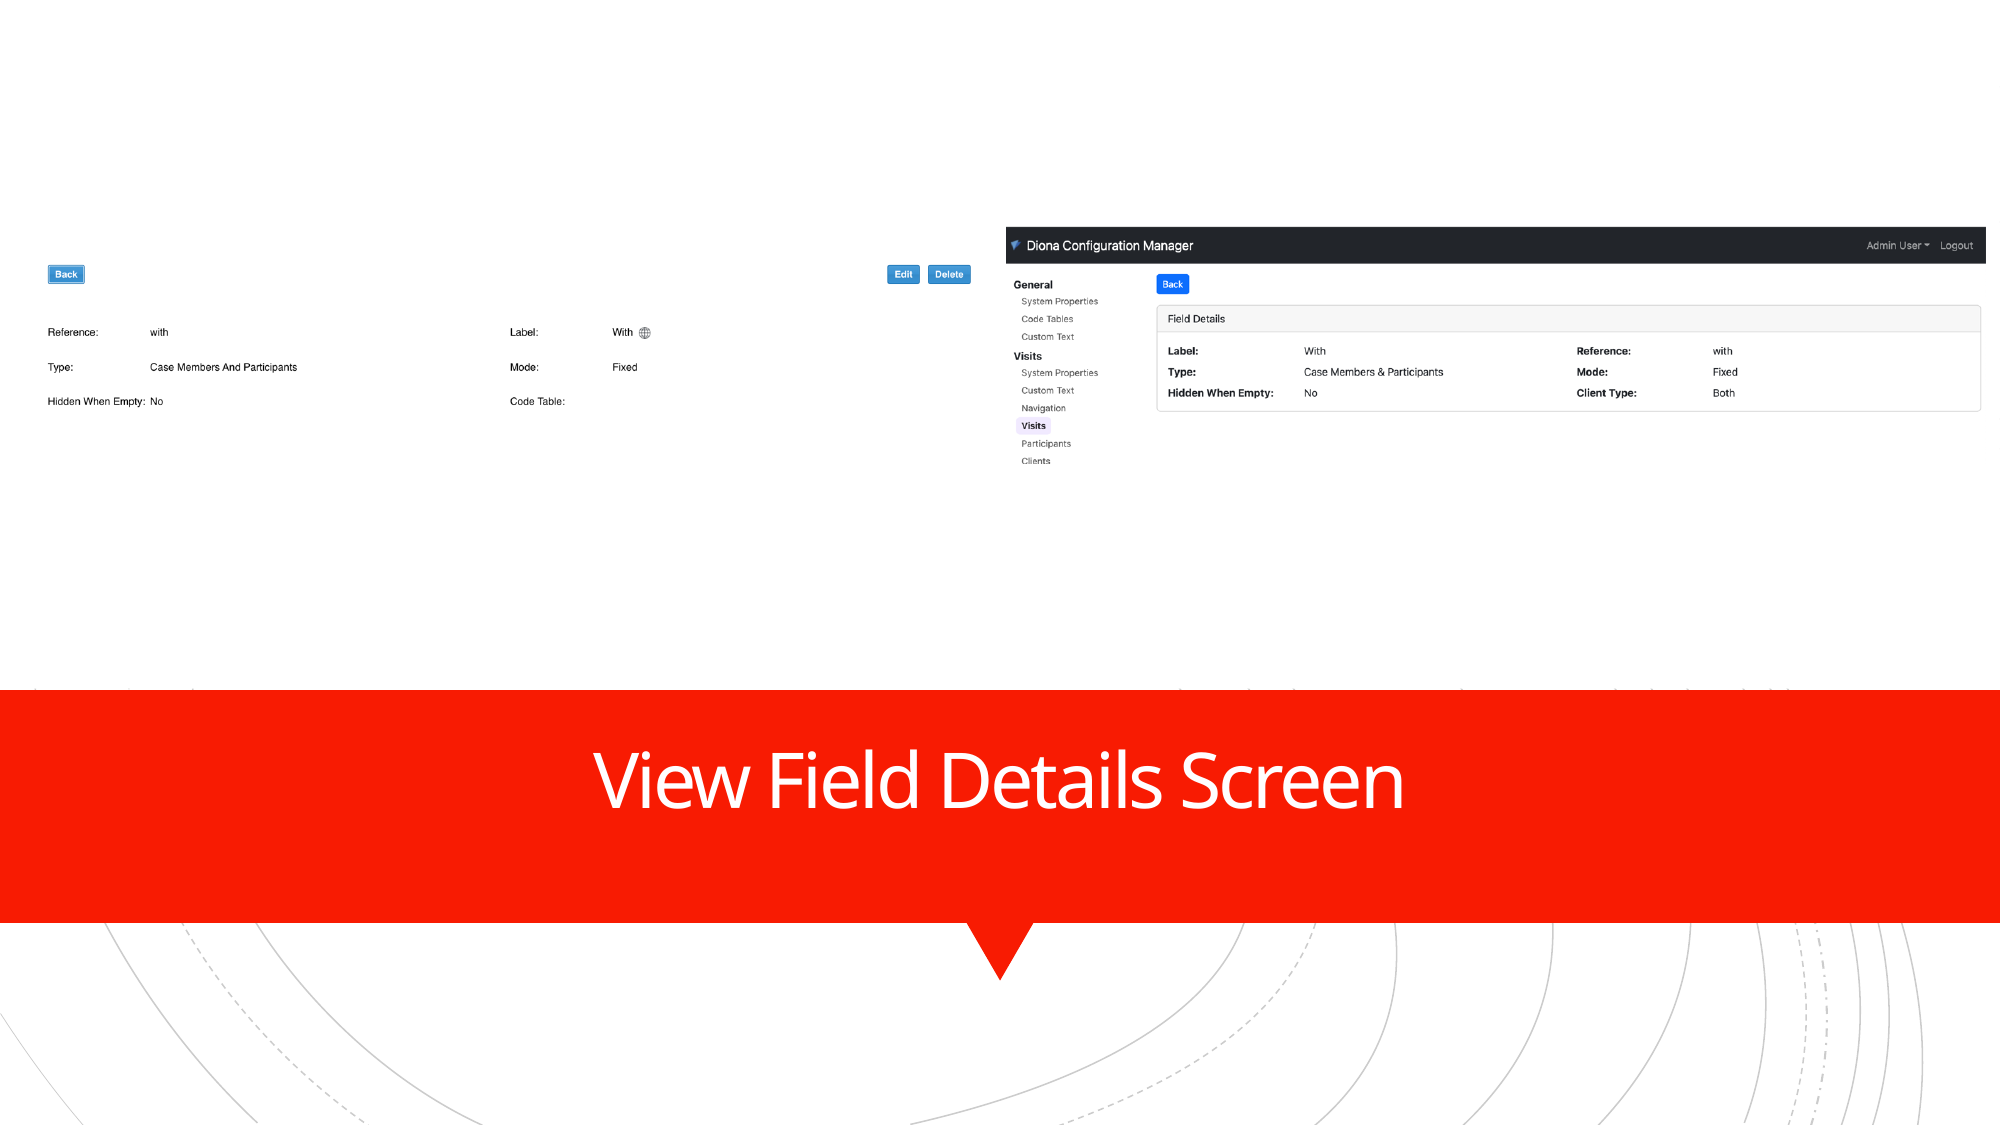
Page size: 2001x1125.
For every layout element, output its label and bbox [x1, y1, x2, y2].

text_box [0, 0, 2000, 689]
list [1006, 225, 1986, 464]
text_box [0, 689, 2000, 981]
list [13, 238, 994, 451]
text_box [0, 981, 2000, 1125]
